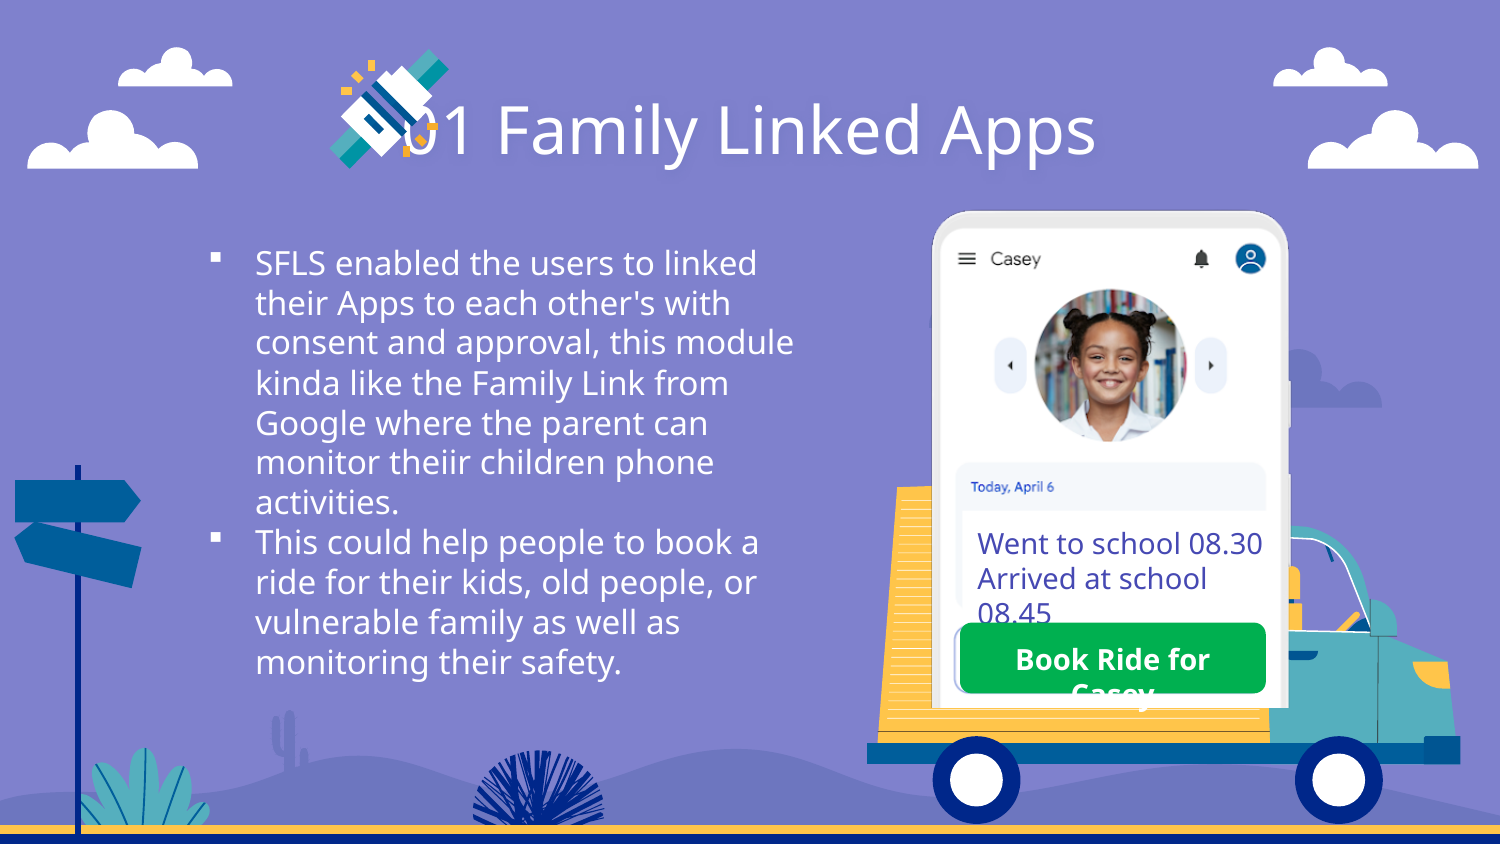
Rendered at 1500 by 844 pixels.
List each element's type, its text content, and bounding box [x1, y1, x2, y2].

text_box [844, 173, 1383, 708]
title 01 Family Linked Apps [118, 72, 324, 167]
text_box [867, 474, 1461, 825]
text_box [329, 48, 450, 169]
list SFLS enabled the users to linked their Apps to each other's with consent and approval, this module kinda like the Family Link from Google where the parent can monitor theiir children phone activities. This could help people to book a ride for their kids, old people, or vulnerable family as well as monitoring their safety. [193, 226, 835, 676]
title 01 Family Linked Apps [454, 72, 1382, 167]
